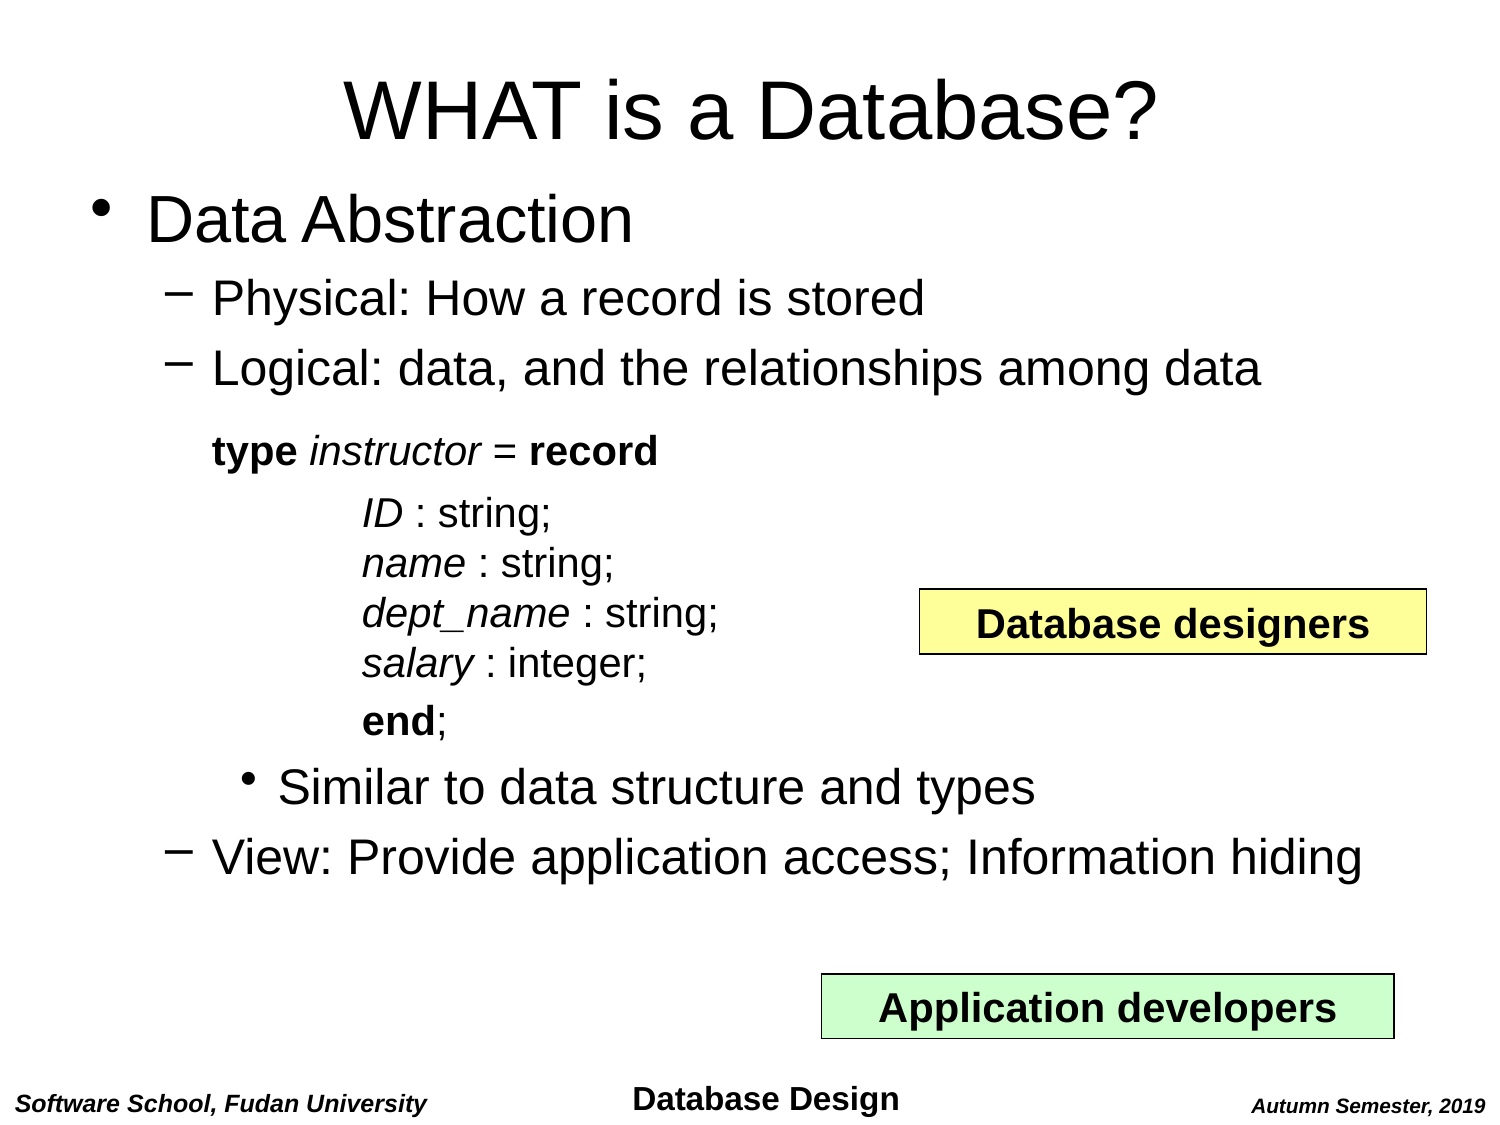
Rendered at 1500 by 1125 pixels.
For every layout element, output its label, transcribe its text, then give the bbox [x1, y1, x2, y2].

text_box Database designers [919, 589, 1427, 654]
list Data Abstraction Physical: How a record is stored Logical: data, and the relationships among data type instructor = record ID : string; name : string; dept_name : string; salary : integer; end; Similar to data structure and types View: Provide application access; Information hiding [75, 168, 1425, 928]
text_box Application developers [821, 973, 1394, 1039]
title WHAT is a Database? [76, 26, 1427, 164]
